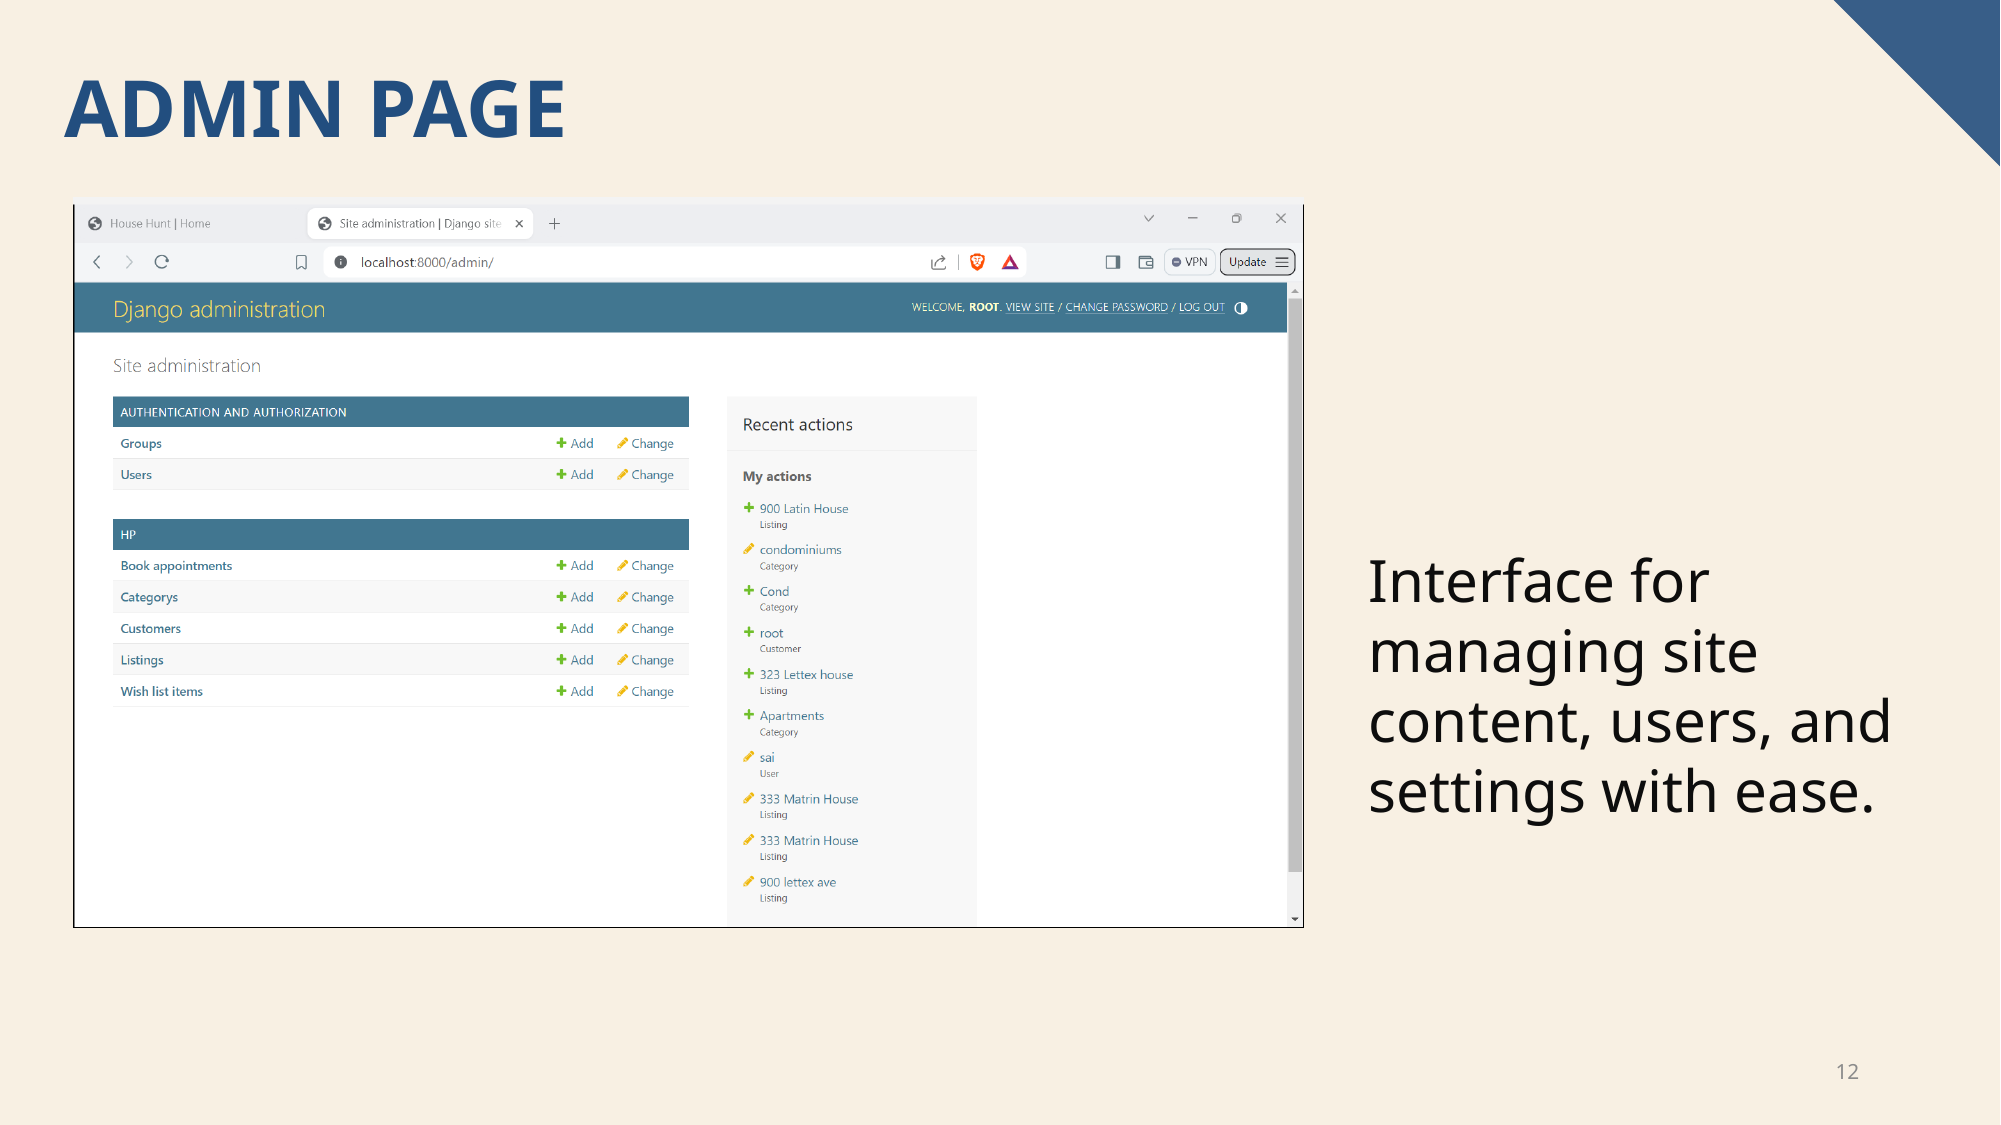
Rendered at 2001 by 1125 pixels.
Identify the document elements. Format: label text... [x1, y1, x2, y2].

text_box Interface for managing site content, users, and settings with ease. [1354, 536, 1966, 832]
slide_number 12 [1799, 1042, 1875, 1103]
title ADMIN PAGE [49, 61, 1800, 163]
picture [73, 197, 1304, 928]
